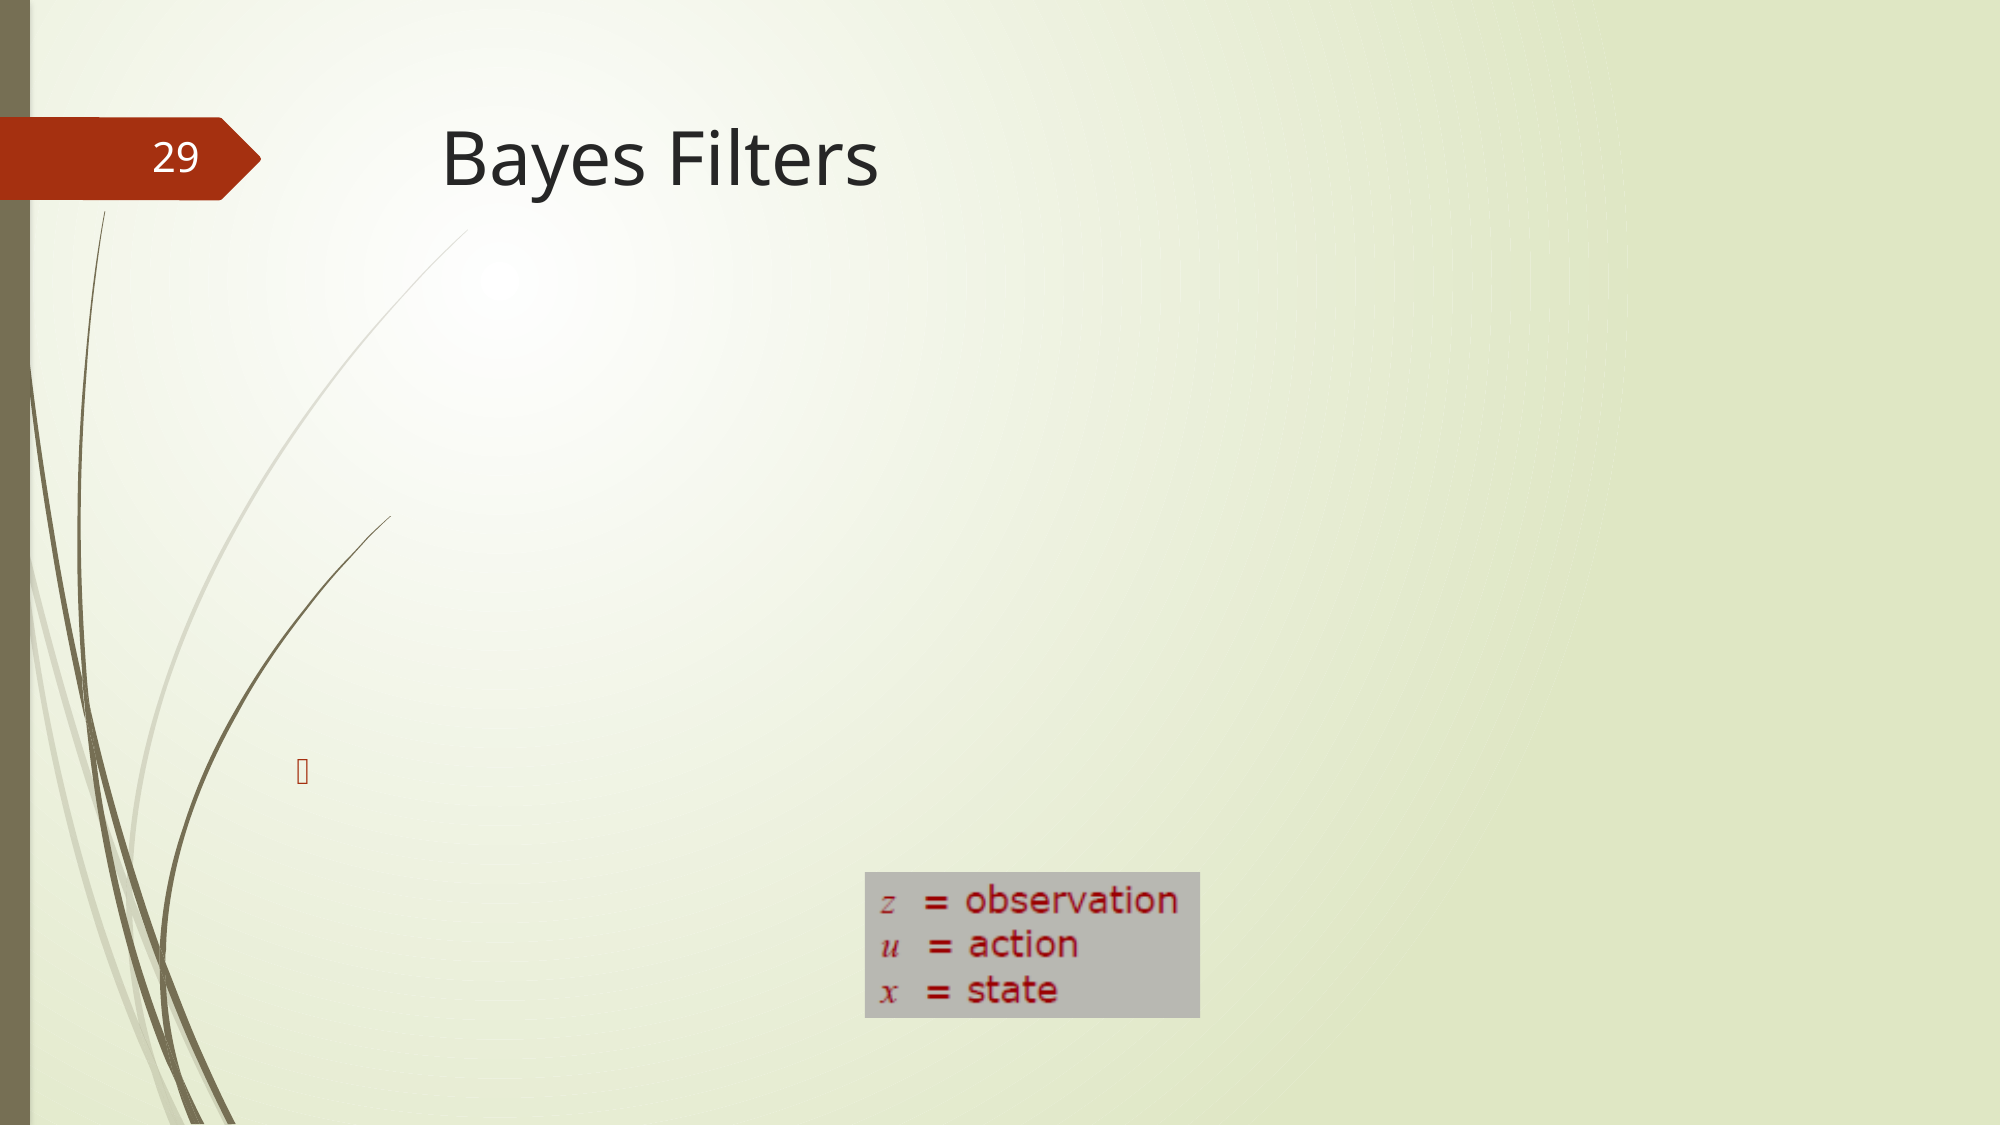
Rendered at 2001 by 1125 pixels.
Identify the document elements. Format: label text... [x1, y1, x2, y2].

slide_number 29 [87, 129, 216, 190]
title Bayes Filters [425, 102, 1888, 239]
picture [864, 872, 1201, 1018]
